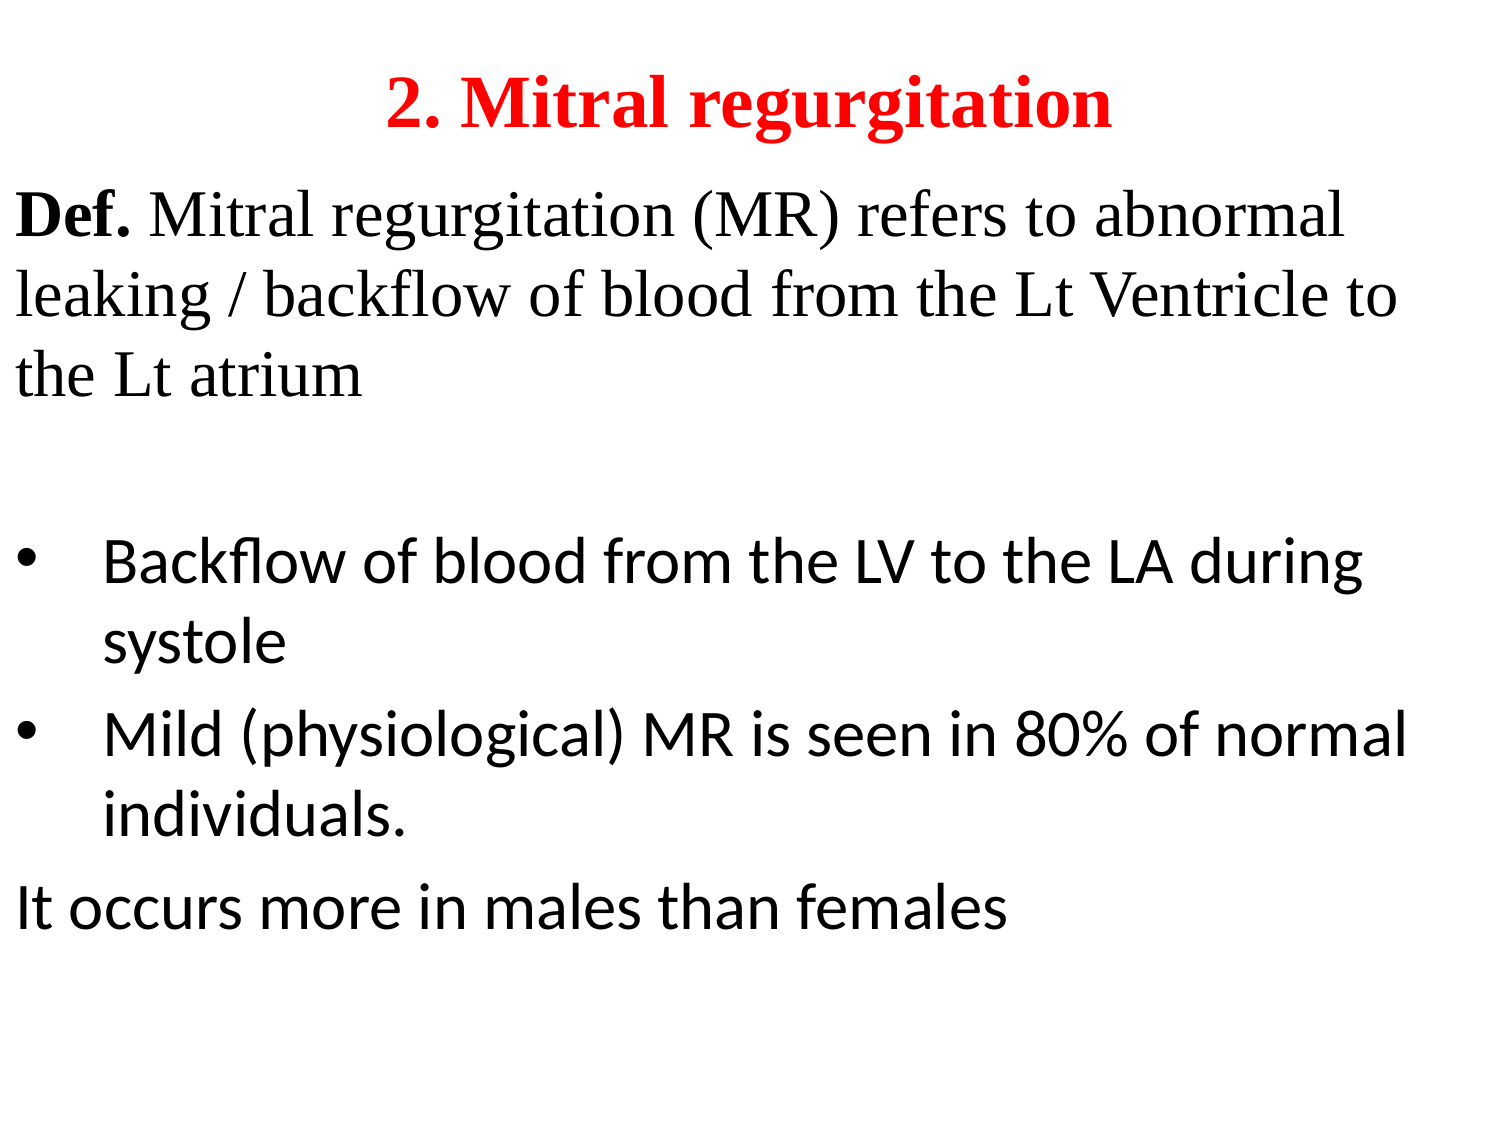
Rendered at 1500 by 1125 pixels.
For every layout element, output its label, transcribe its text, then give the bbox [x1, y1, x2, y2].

list Def. Mitral regurgitation (MR) refers to abnormal leaking / backflow of blood from the Lt Ventricle to the Lt atrium Backflow of blood from the LV to the LA during systole Mild (physiological) MR is seen in 80% of normal individuals. It occurs more in males than females [0, 162, 1500, 1125]
title 2. Mitral regurgitation [75, 45, 1425, 162]
